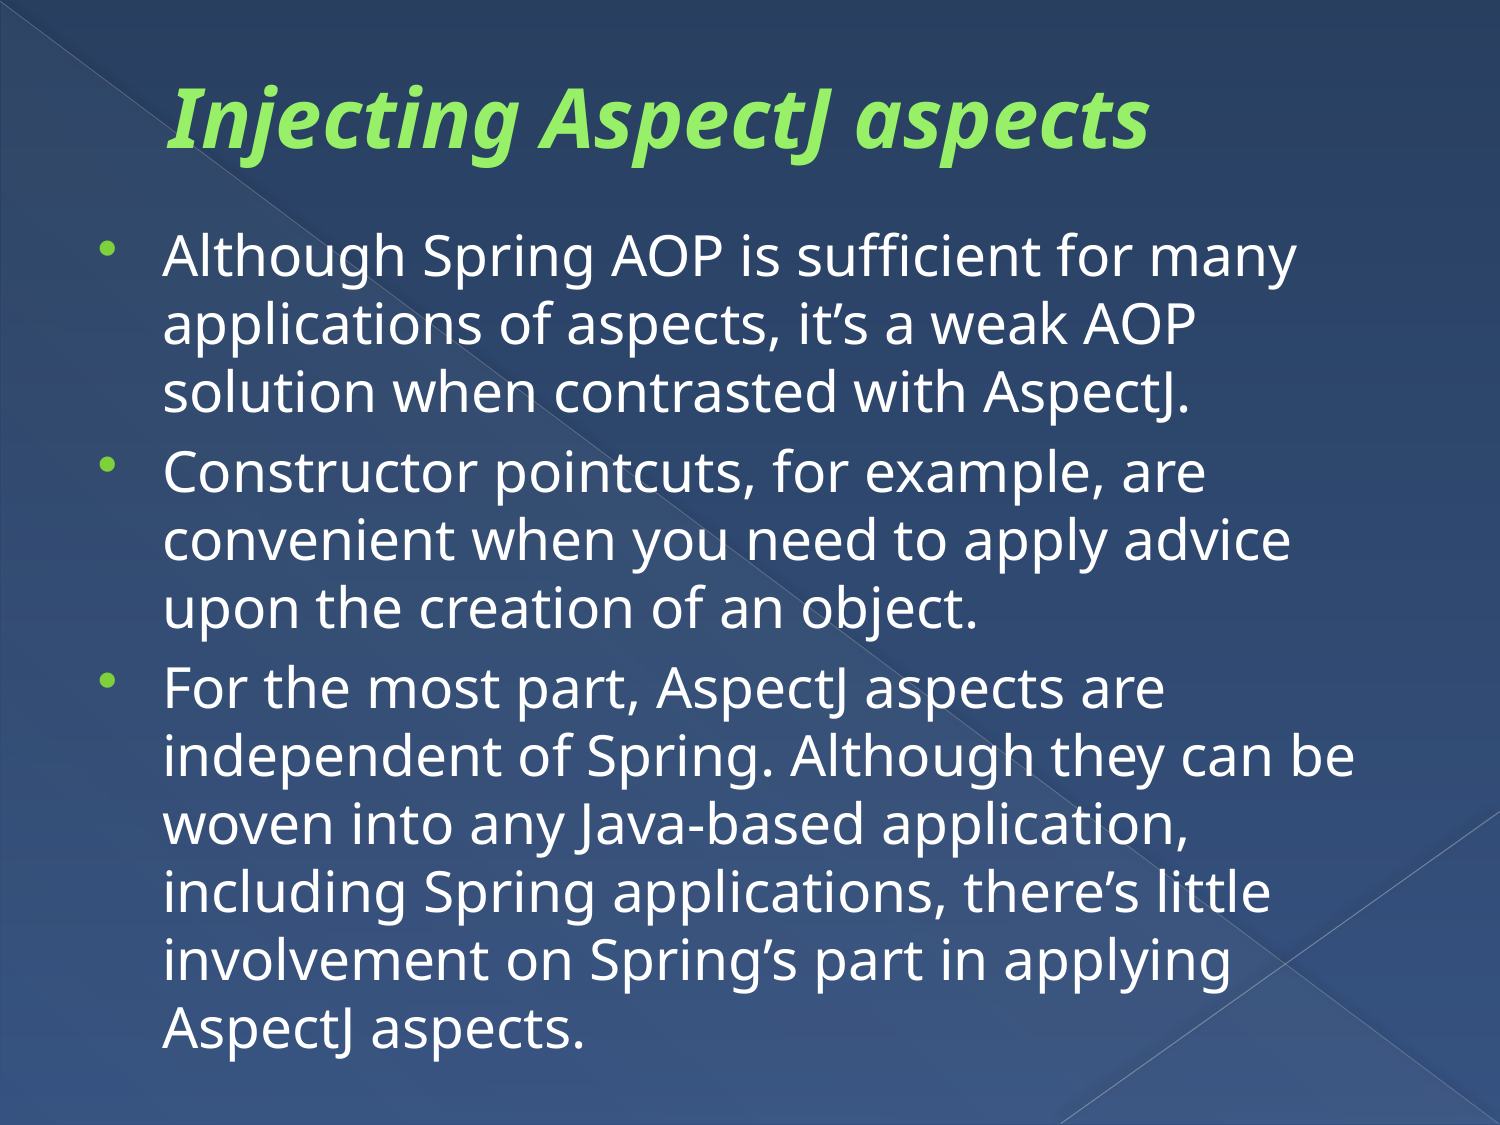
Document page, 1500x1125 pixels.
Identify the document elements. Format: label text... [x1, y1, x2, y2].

title Injecting AspectJ aspects [75, 0, 1425, 212]
list Although Spring AOP is sufficient for many applications of aspects, it’s a weak AOP solution when contrasted with AspectJ. Constructor pointcuts, for example, are convenient when you need to apply advice upon the creation of an object. For the most part, AspectJ aspects are independent of Spring. Although they can be woven into any Java-based application, including Spring applications, there’s little involvement on Spring’s part in applying AspectJ aspects. [75, 212, 1425, 1075]
